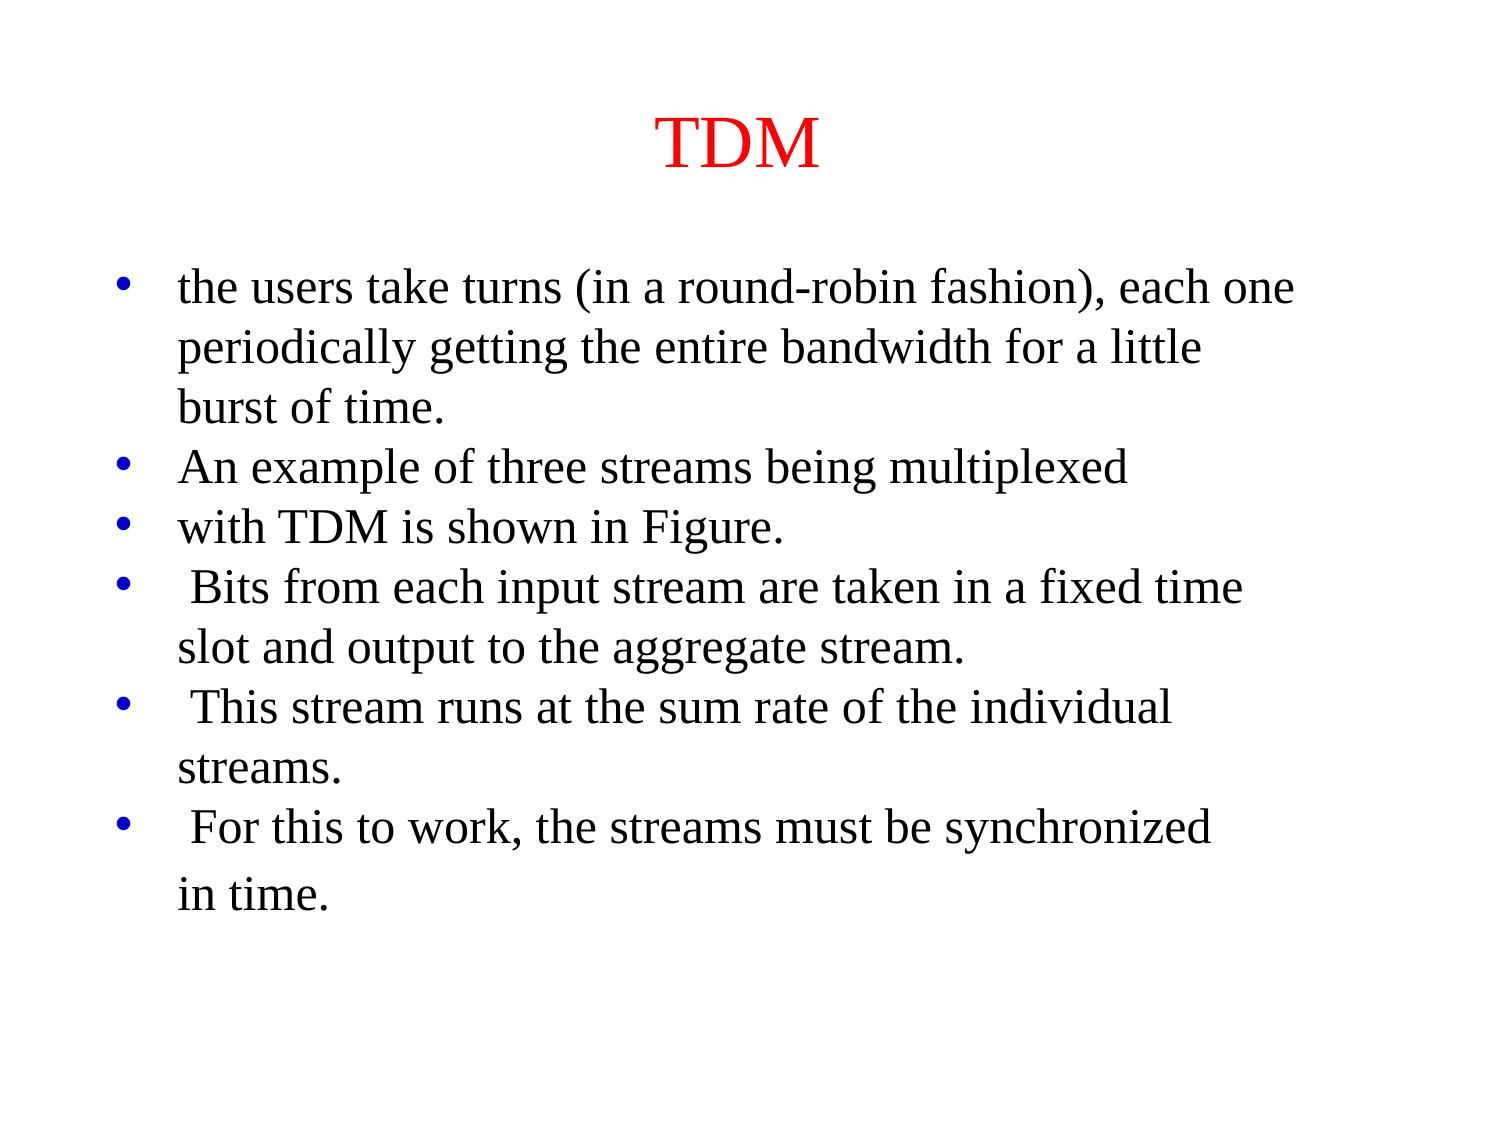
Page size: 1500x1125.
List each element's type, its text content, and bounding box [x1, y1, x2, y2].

title TDM [62, 50, 1413, 225]
list the users take turns (in a round-robin fashion), each one periodically getting the entire bandwidth for a little burst of time. An example of three streams being multiplexed with TDM is shown in Figure. Bits from each input stream are taken in a fixed time slot and output to the aggregate stream. This stream runs at the sum rate of the individual streams. For this to work, the streams must be synchronized in time. [87, 245, 1325, 1074]
